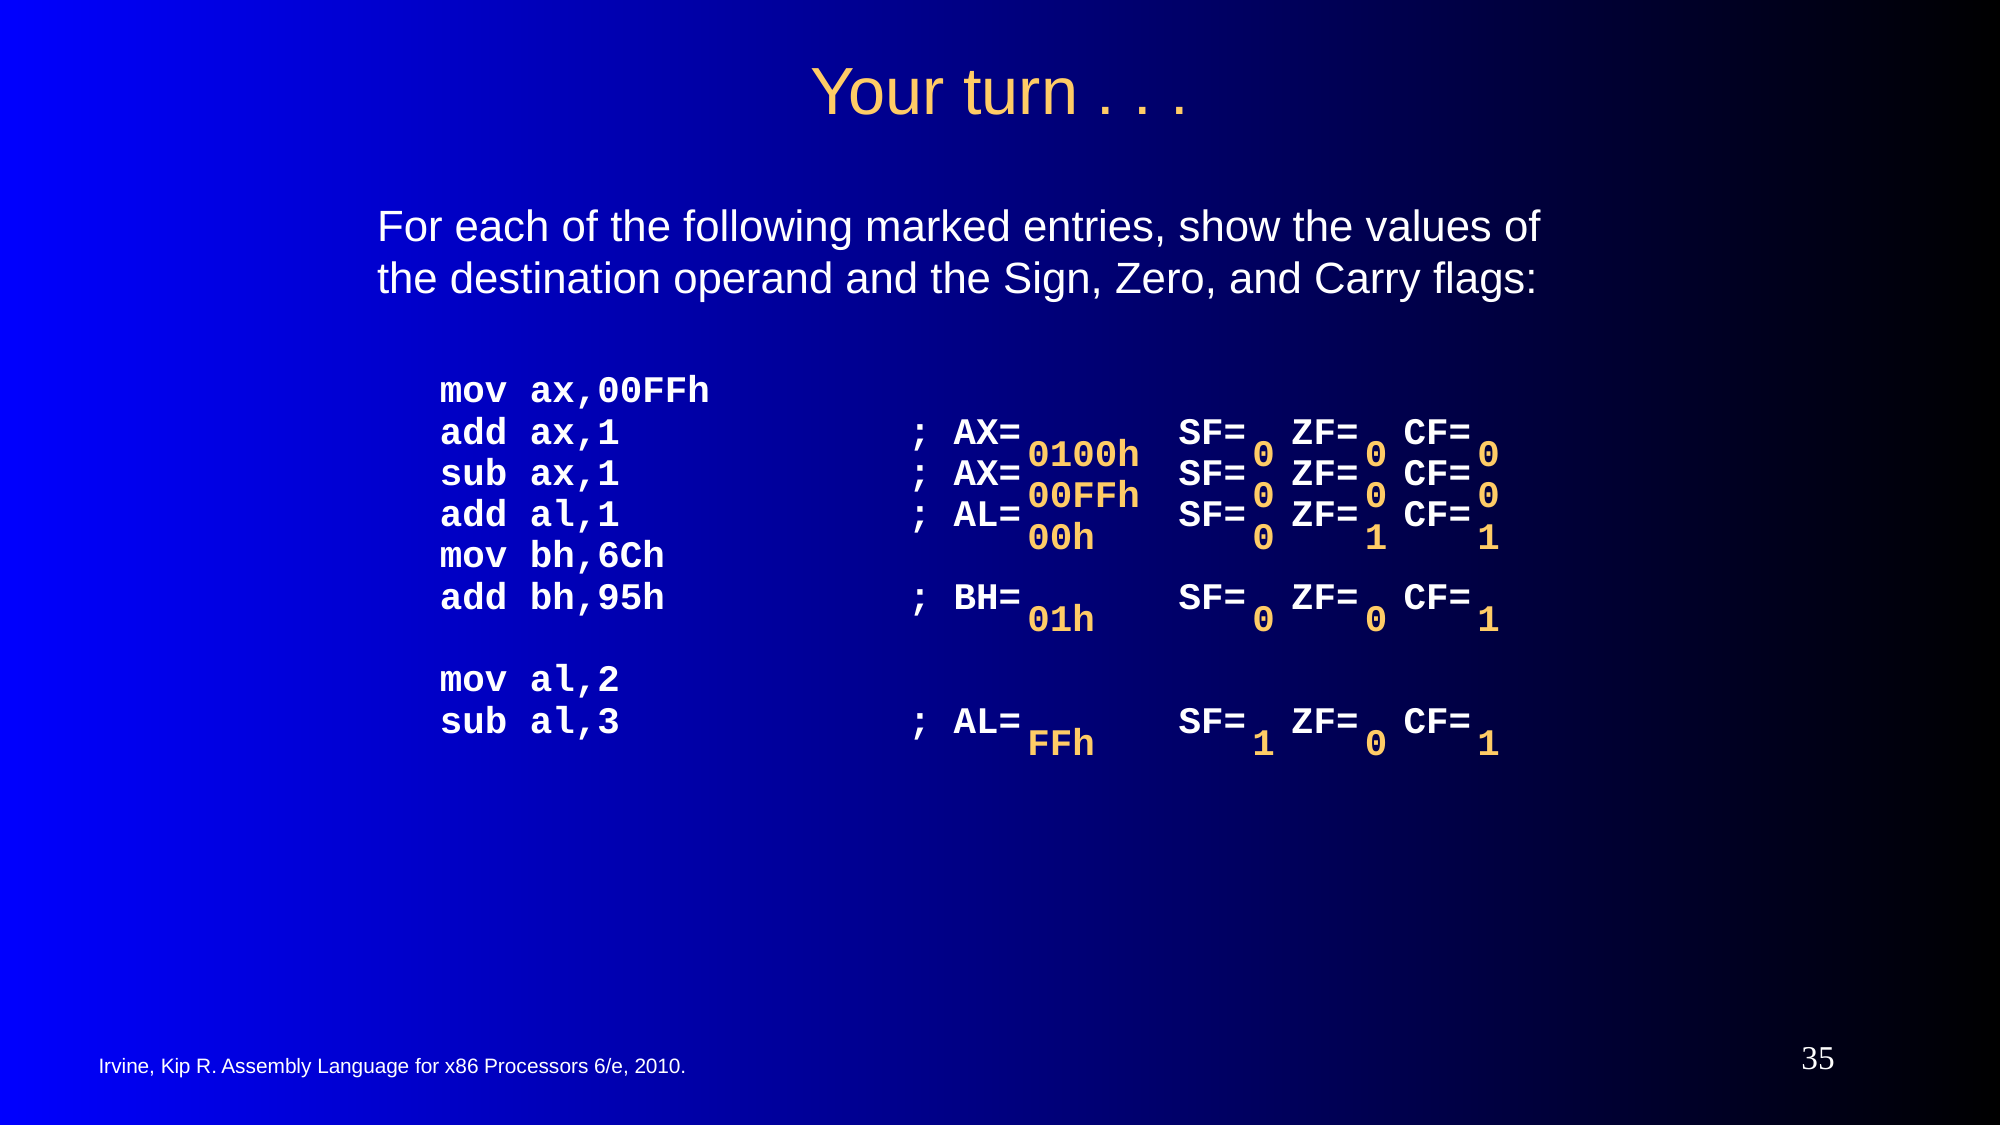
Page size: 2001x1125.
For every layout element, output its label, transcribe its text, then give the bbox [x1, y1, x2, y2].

title Your turn . . . [149, 37, 1851, 138]
text_box 0100h 0 0 0 00FFh 0 0 0 00h 0 1 1 01h 0 0 1 FFh 1 0 1 [1012, 362, 1613, 813]
text_box For each of the following marked entries, show the values of the destination operand and the Sign, Zero, and Carry flags: [362, 174, 1625, 325]
text_box mov ax,00FFh add ax,1 ; AX= SF= ZF= CF= sub ax,1 ; AX= SF= ZF= CF= add al,1 ; AL= SF= ZF= CF= mov bh,6Ch add bh,95h ; BH= SF= ZF= CF= mov al,2 sub al,3 ; AL= SF= ZF= CF= [424, 362, 1012, 813]
footer Irvine, Kip R. Assembly Language for x86 Processors 6/e, 2010. [83, 1039, 1034, 1091]
slide_number 35 [1633, 1024, 1851, 1088]
